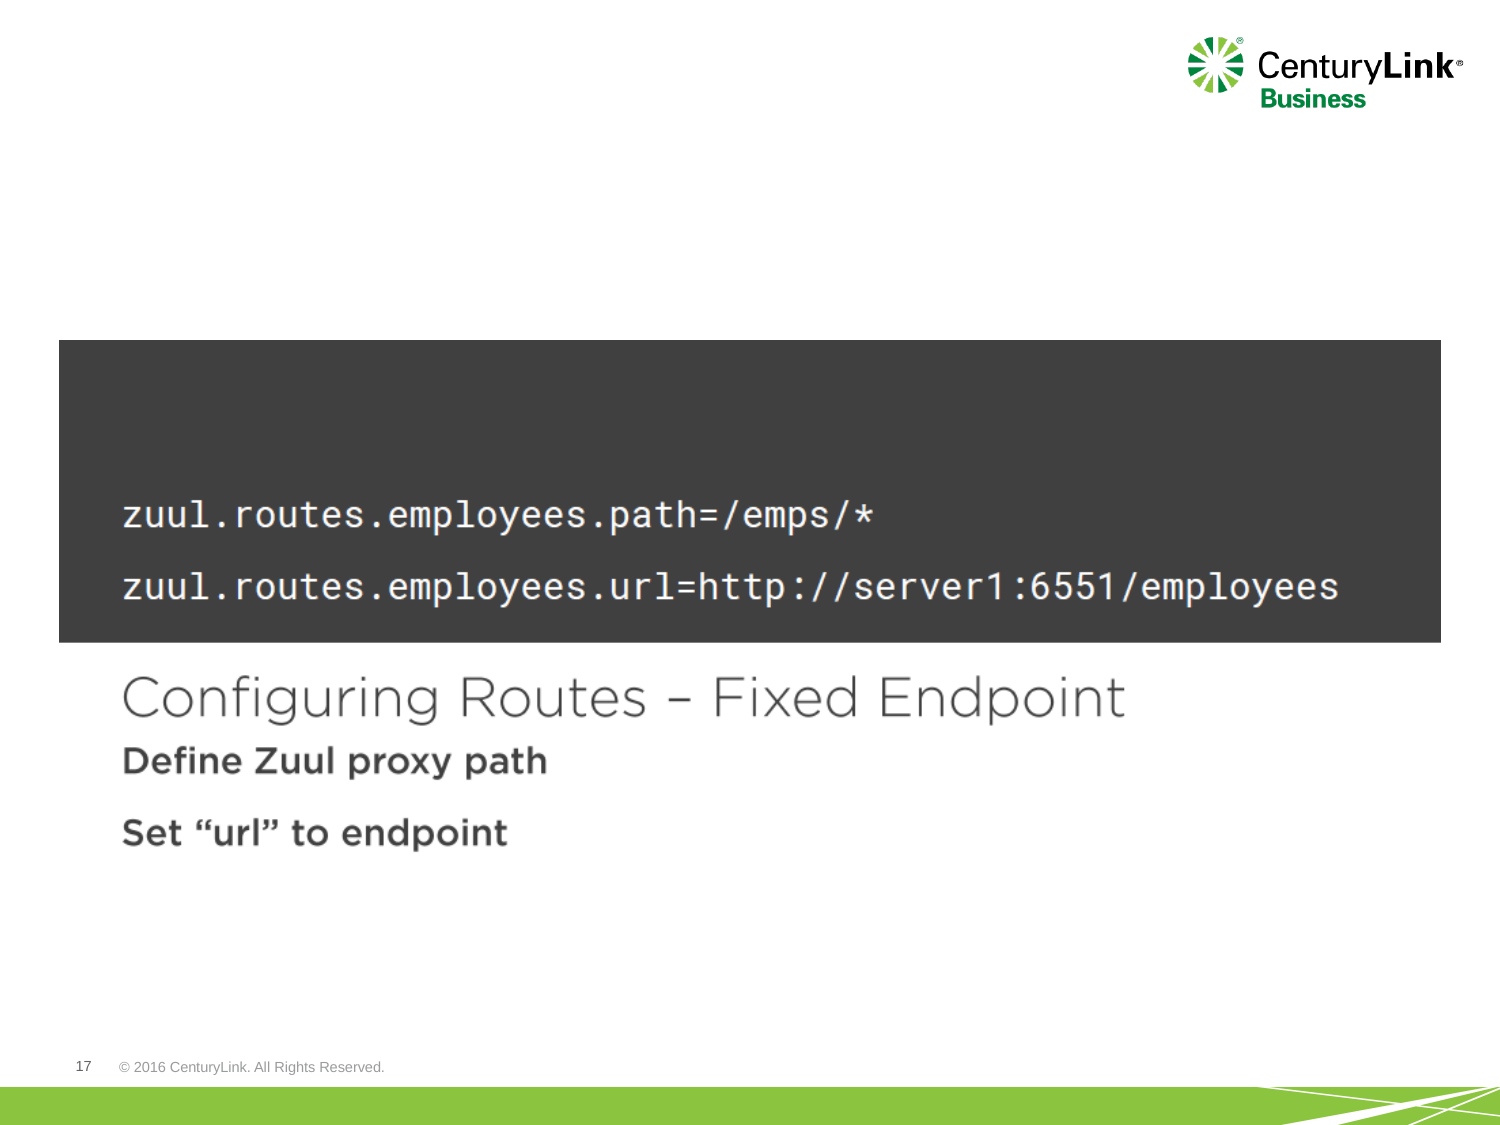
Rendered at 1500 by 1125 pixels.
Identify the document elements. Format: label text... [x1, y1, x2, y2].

picture [0, 0, 1500, 1125]
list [59, 340, 1441, 920]
slide_number 17 [60, 1049, 120, 1083]
